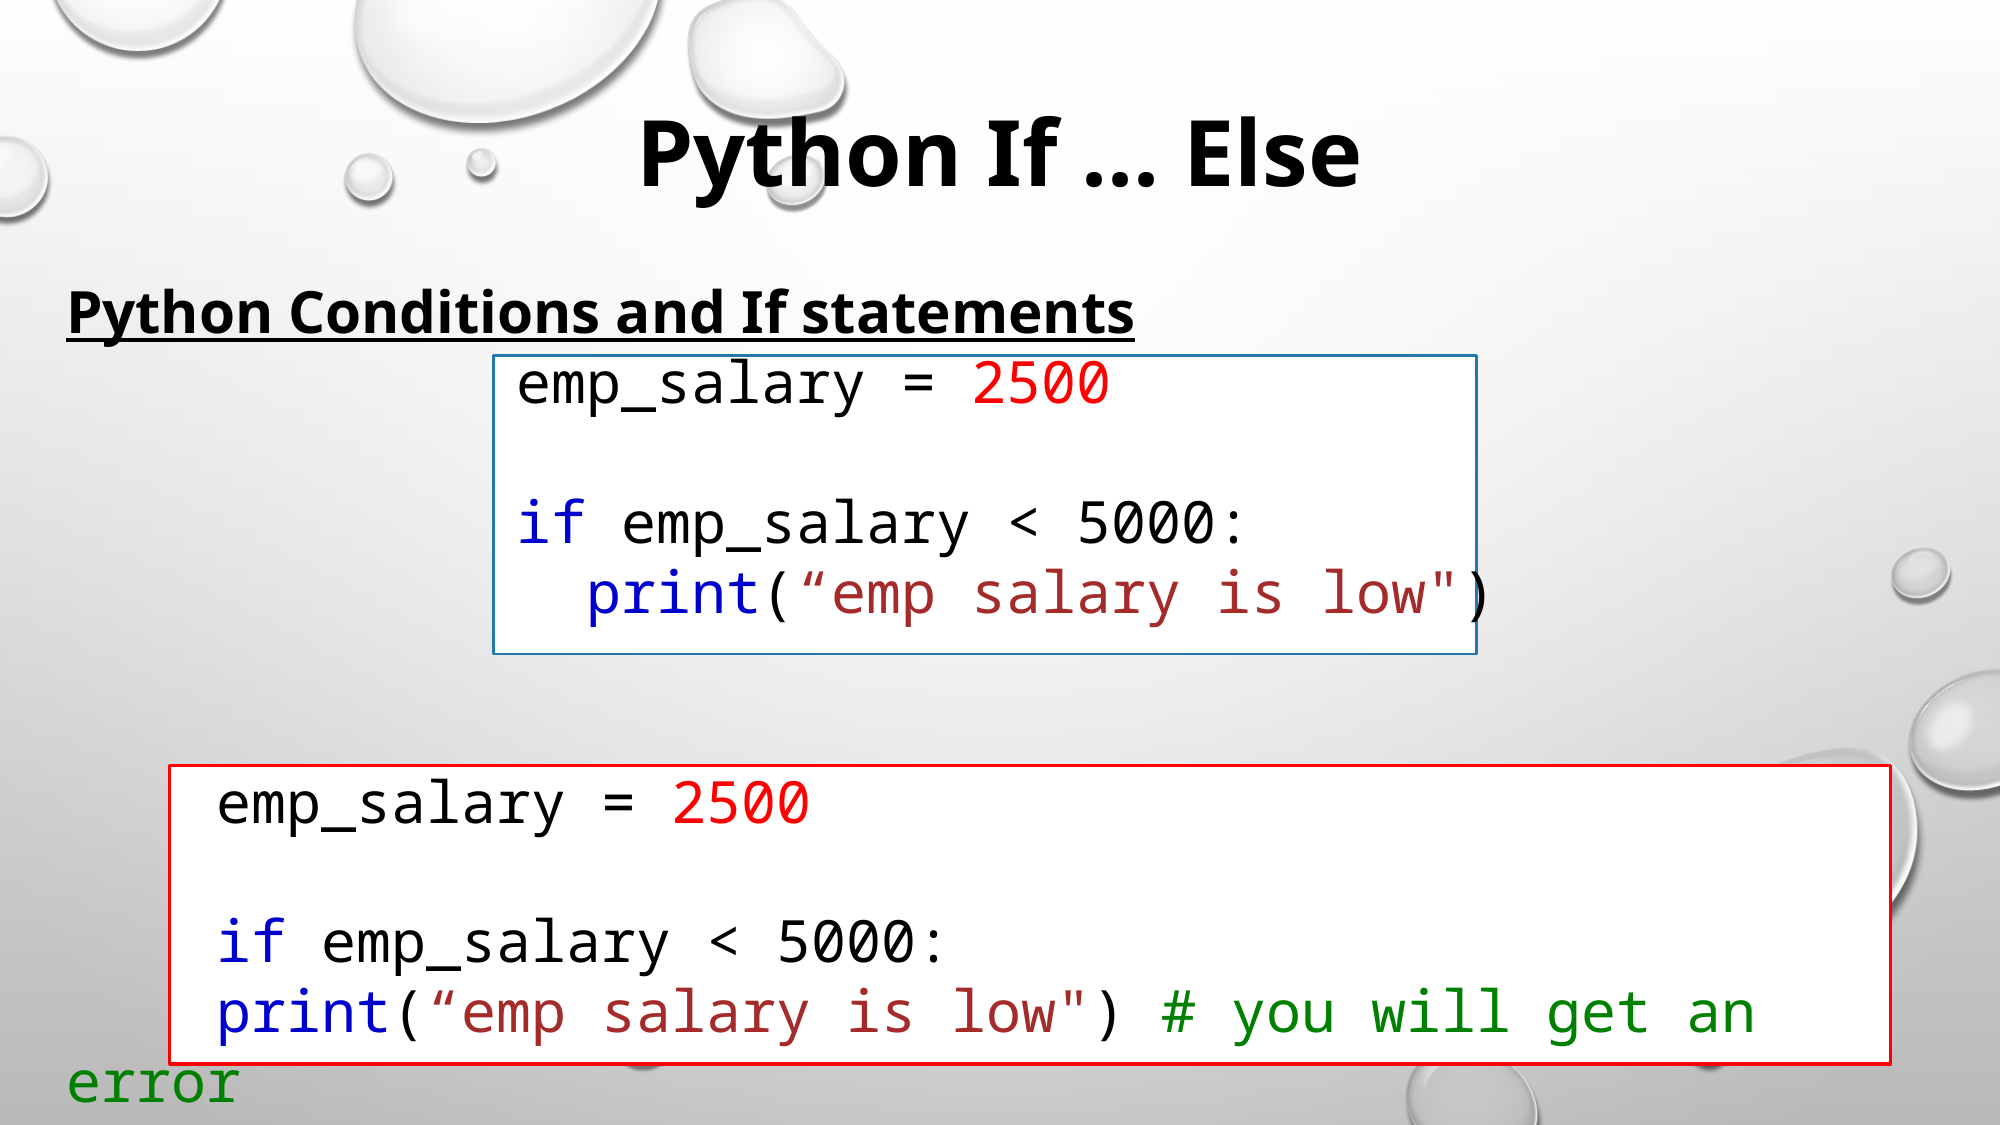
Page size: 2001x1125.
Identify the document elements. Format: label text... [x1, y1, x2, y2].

text_box Python If ... Else [137, 0, 1863, 212]
text_box Python Conditions and If statements emp_salary = 2500 if emp_salary < 5000: print(“emp salary is low") emp_salary = 2500 if emp_salary < 5000: print(“emp salary is low") # you will get an error [51, 267, 1949, 1125]
picture [0, 0, 2000, 1125]
